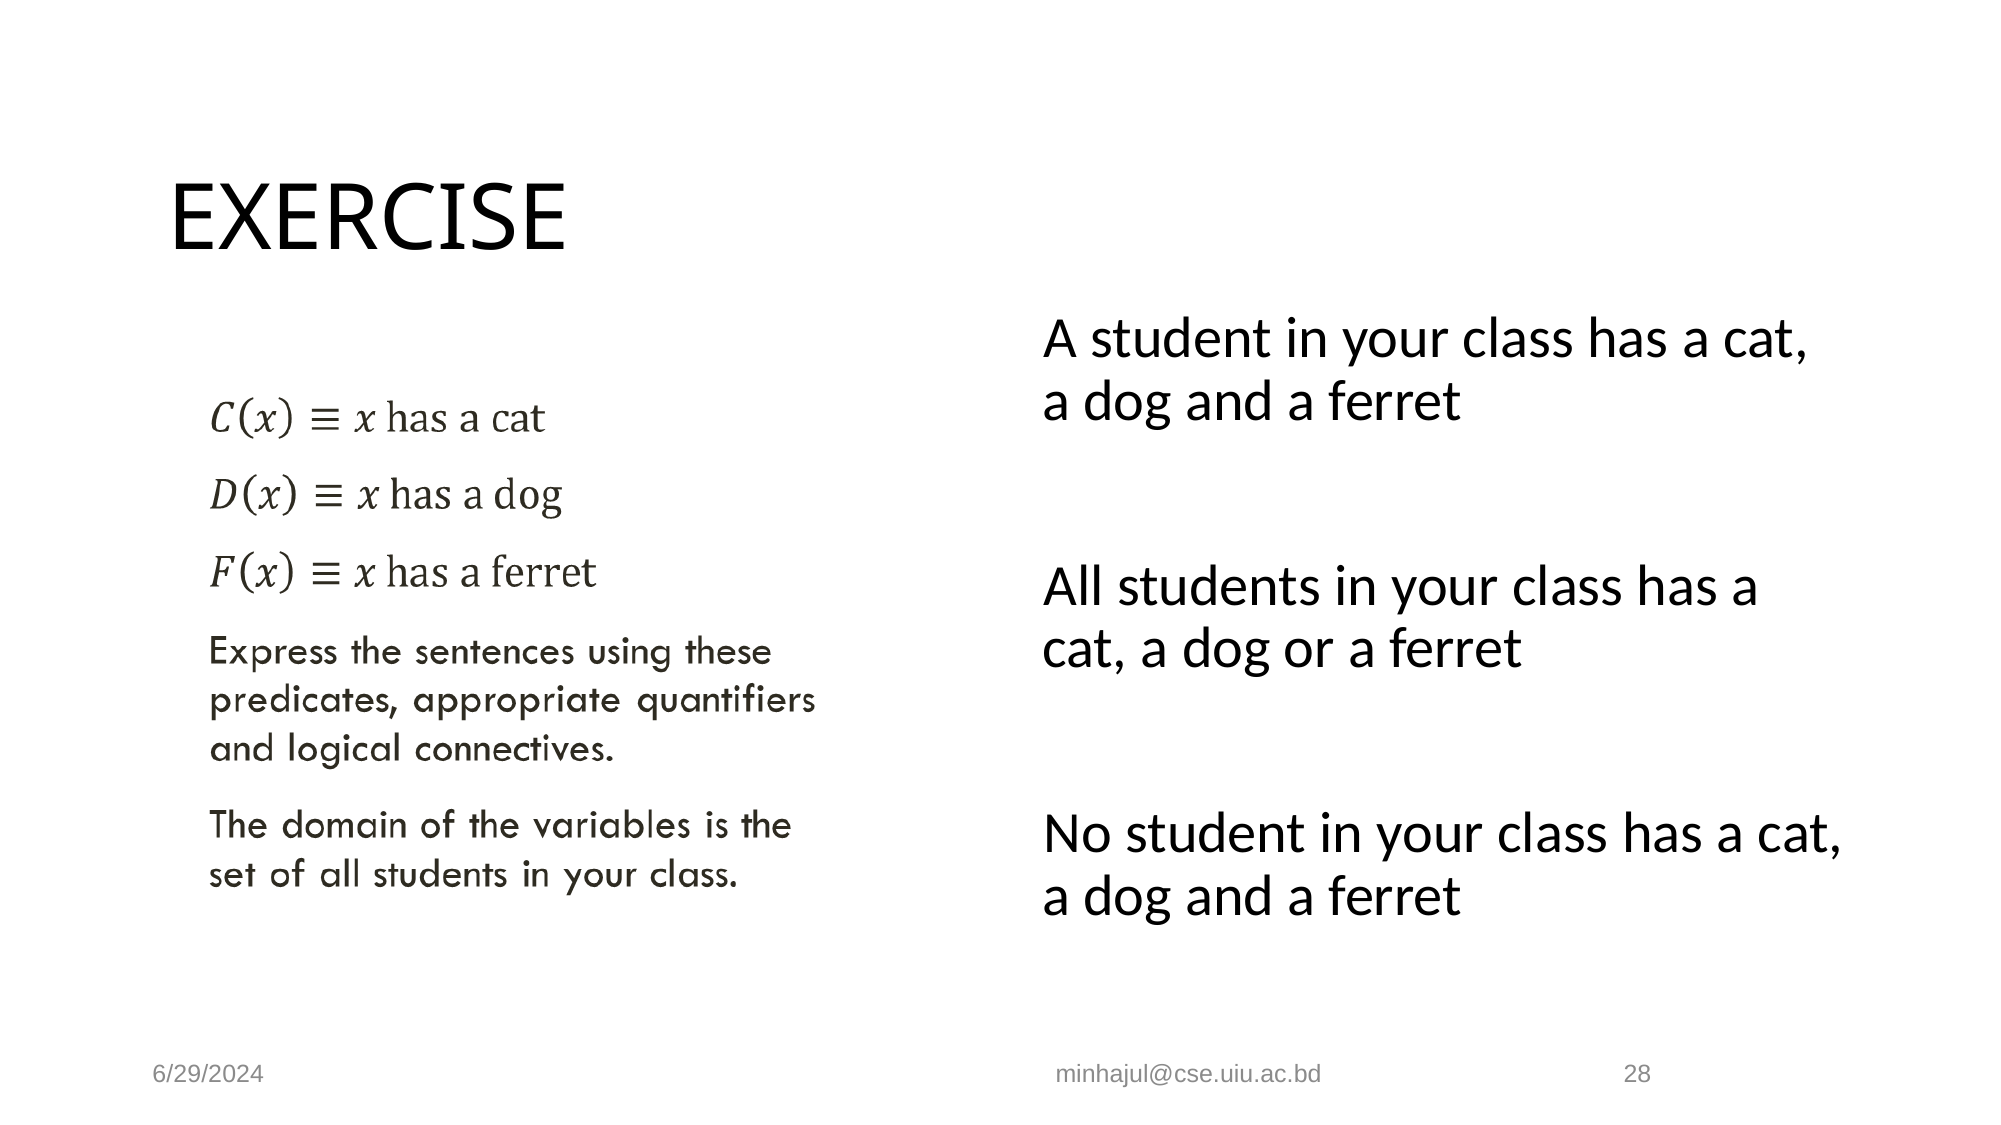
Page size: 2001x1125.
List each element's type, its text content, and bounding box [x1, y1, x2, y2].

title EXERCISE [137, 59, 1863, 278]
footer minhajul@cse.uiu.ac.bd [662, 1042, 1338, 1103]
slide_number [137, 1042, 588, 1103]
list [168, 375, 856, 1035]
slide_number 28 [1412, 1042, 1863, 1103]
list A student in your class has a cat, a dog and a ferret All students in your class has a cat, a dog or a ferret No student in your class has a cat, a dog and a ferret [1012, 299, 1863, 1014]
